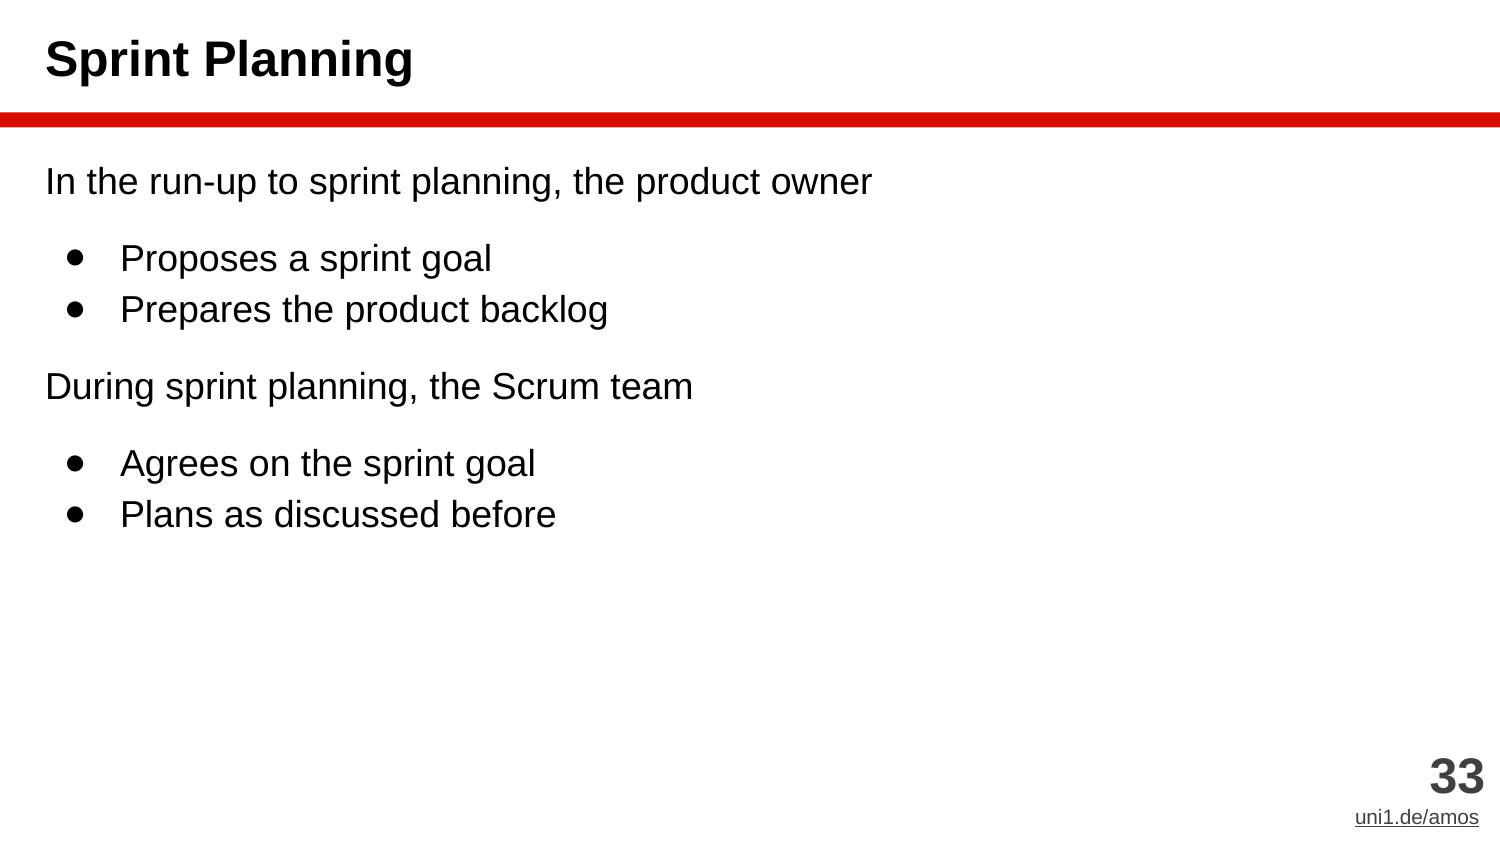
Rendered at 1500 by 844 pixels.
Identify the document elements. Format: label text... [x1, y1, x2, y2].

list In the run-up to sprint planning, the product owner Proposes a sprint goal Prepares the product backlog During sprint planning, the Scrum team Agrees on the sprint goal Plans as discussed before [45, 150, 1455, 825]
title Sprint Planning [0, 0, 1500, 113]
slide_number ‹#› uni1.de/amos [1200, 693, 1500, 844]
